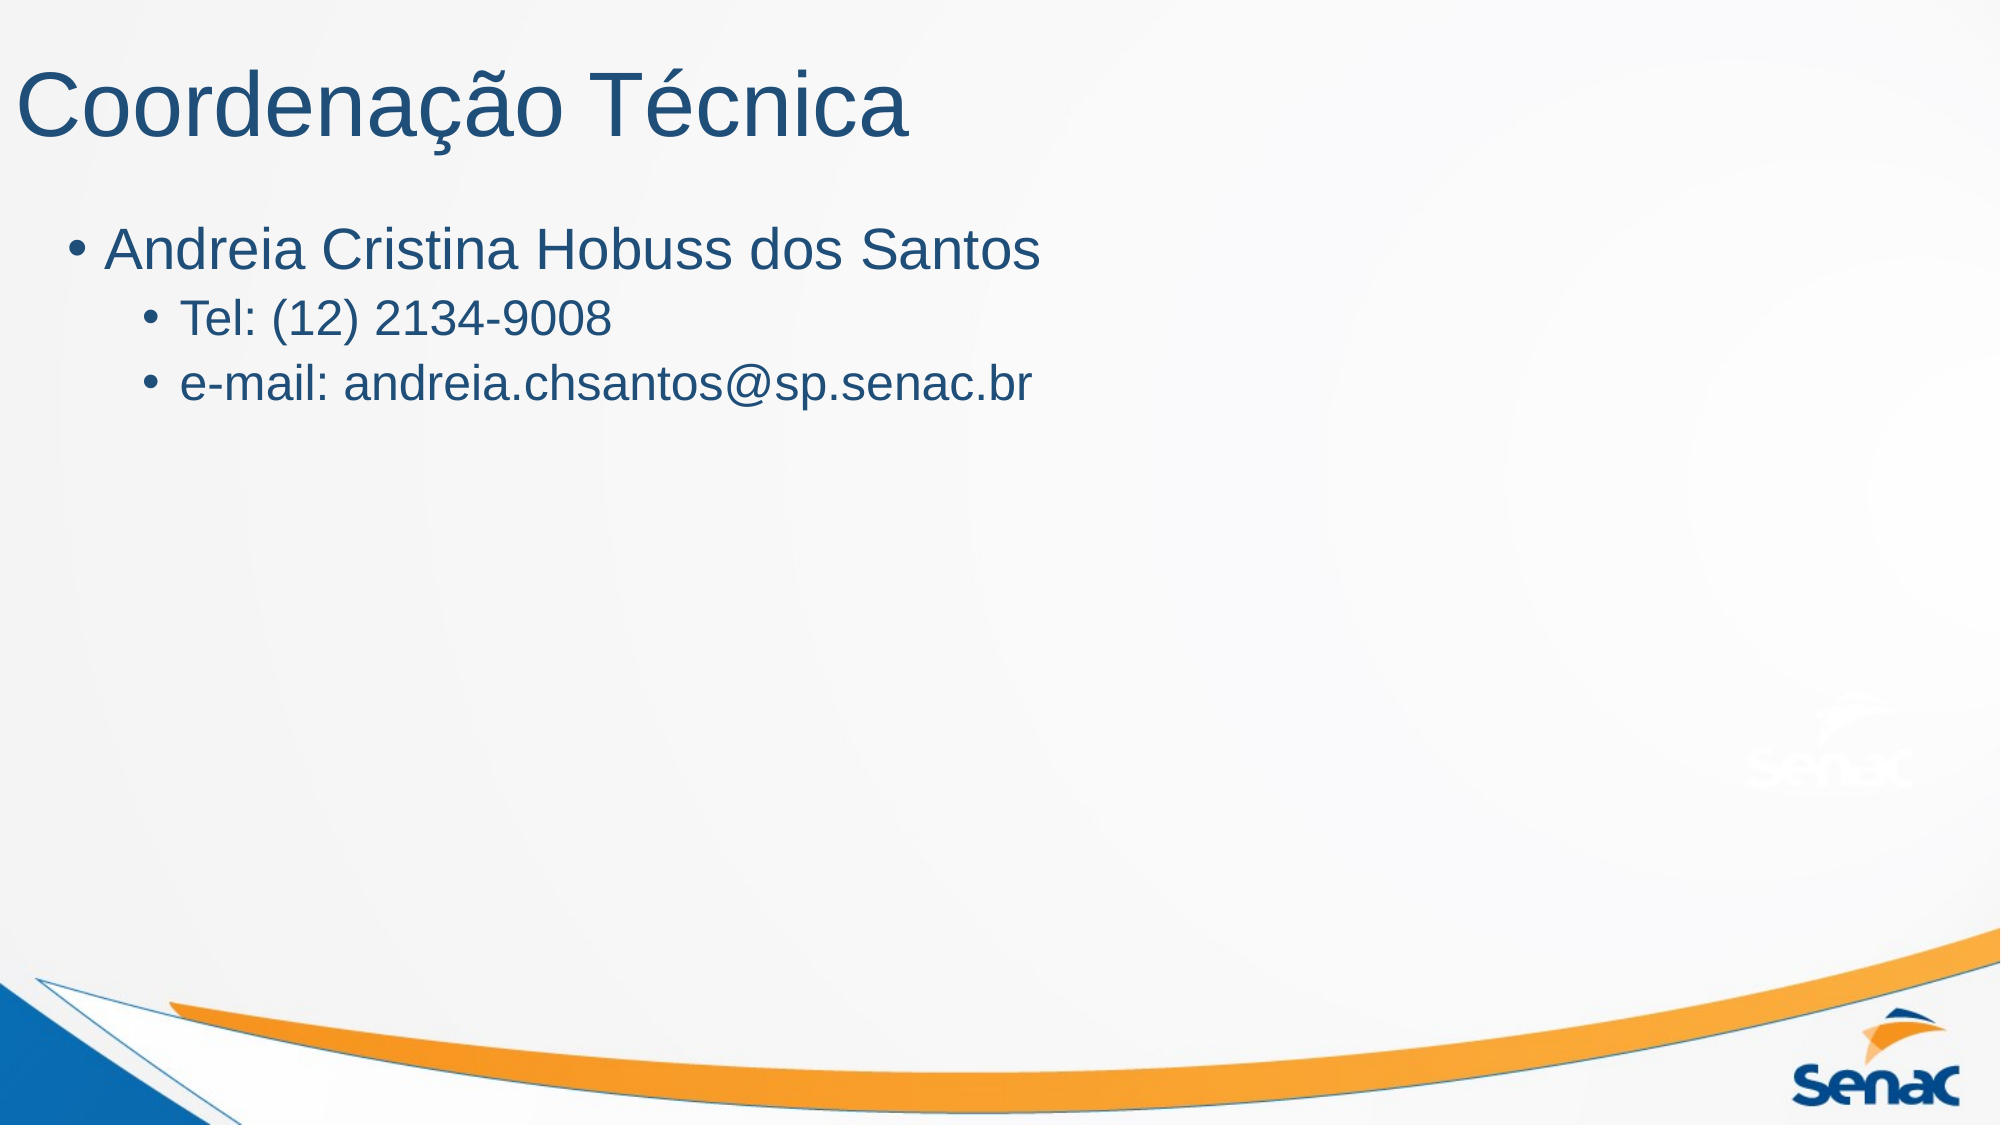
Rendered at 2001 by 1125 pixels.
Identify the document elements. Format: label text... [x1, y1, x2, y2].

picture [0, 0, 2001, 1125]
list Andreia Cristina Hobuss dos Santos Tel: (12) 2134-9008 e-mail: andreia.chsantos@sp.senac.br [52, 211, 1973, 926]
title Coordenação Técnica [0, 36, 1973, 178]
